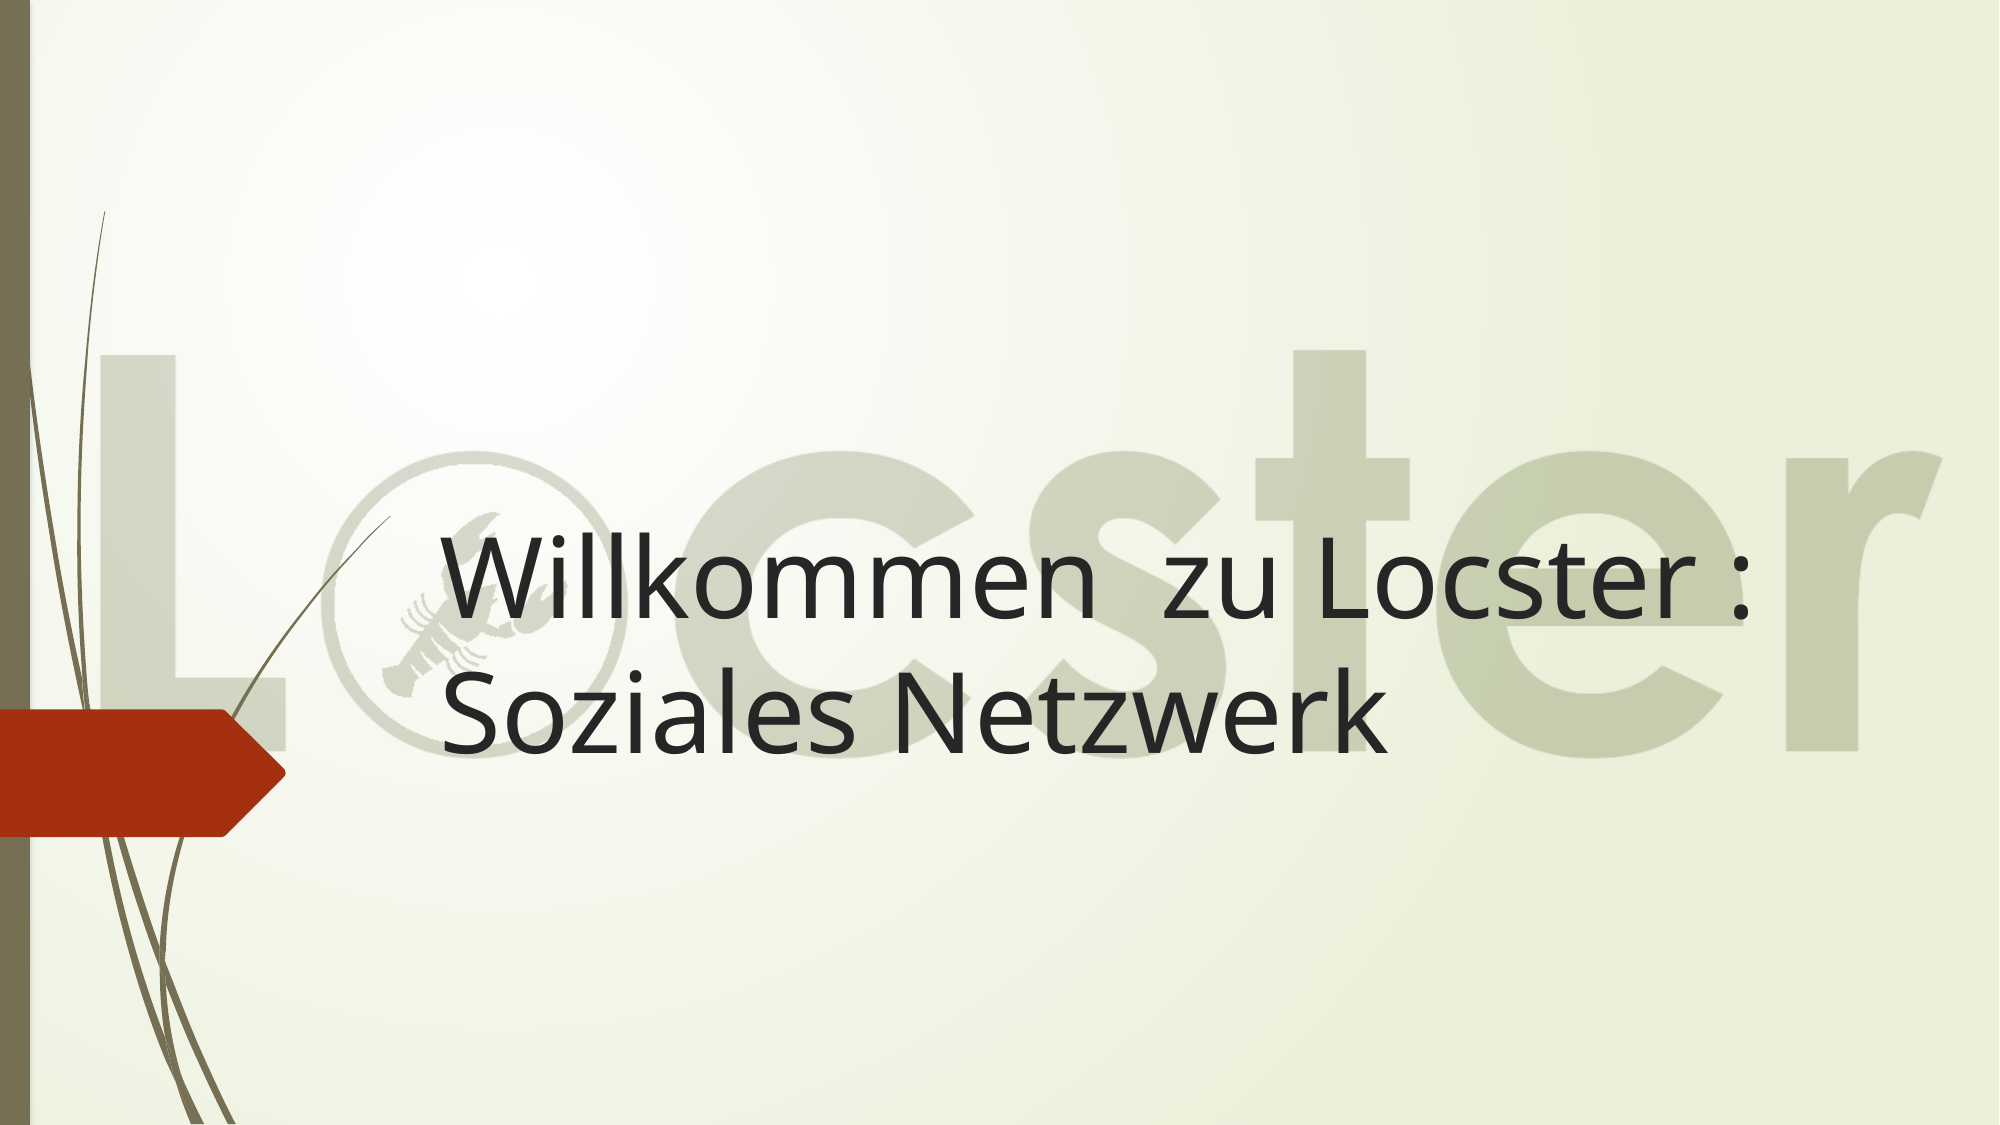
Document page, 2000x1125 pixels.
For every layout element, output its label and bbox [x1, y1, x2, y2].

picture [392, 0, 2000, 1125]
text_box [4, 0, 392, 1125]
picture [0, 0, 4, 1125]
